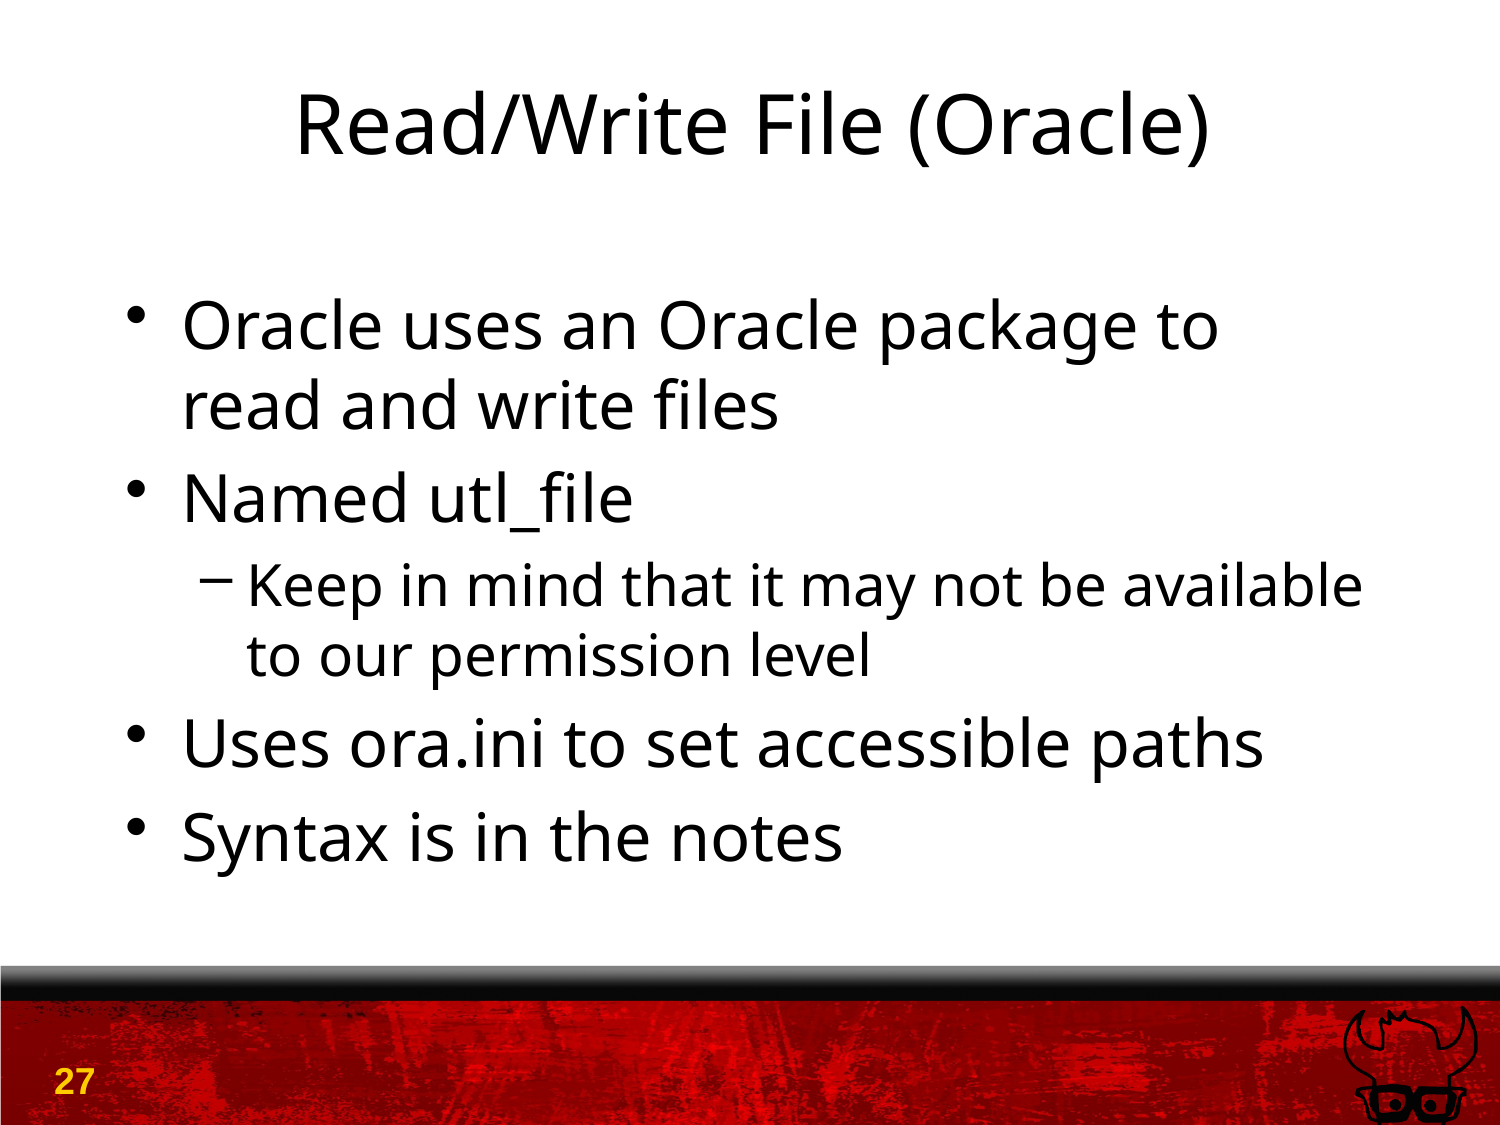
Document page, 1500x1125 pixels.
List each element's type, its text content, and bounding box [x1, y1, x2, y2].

picture [0, 282, 1500, 1125]
list Oracle uses an Oracle package to read and write files Named utl_file Keep in mind that it may not be available to our permission level Uses ora.ini to set accessible paths Syntax is in the notes [109, 275, 1386, 951]
title Read/Write File (Oracle) [35, 24, 1469, 219]
